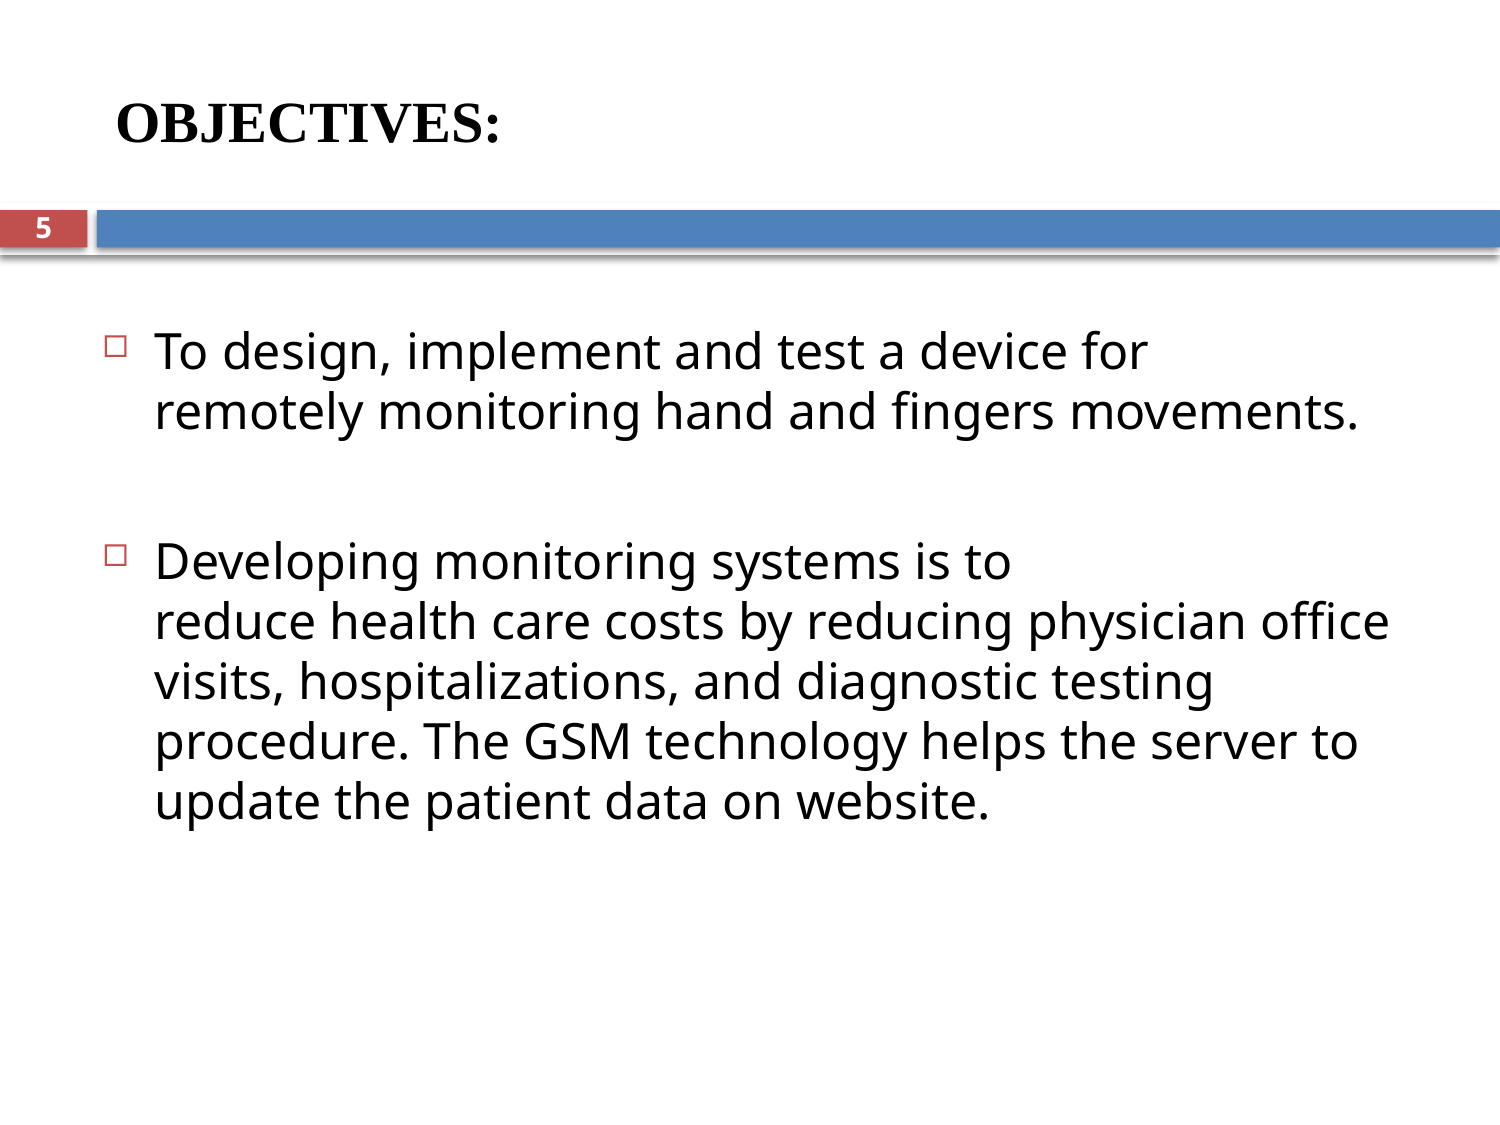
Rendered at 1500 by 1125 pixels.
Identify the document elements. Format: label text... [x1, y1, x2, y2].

list To design, implement and test a device for remotely monitoring hand and fingers movements. Developing monitoring systems is to reduce health care costs by reducing physician office visits, hospitalizations, and diagnostic testing procedure. The GSM technology helps the server to update the patient data on website. [87, 312, 1425, 1050]
title OBJECTIVES: [100, 37, 1438, 200]
slide_number 5 [0, 208, 88, 249]
